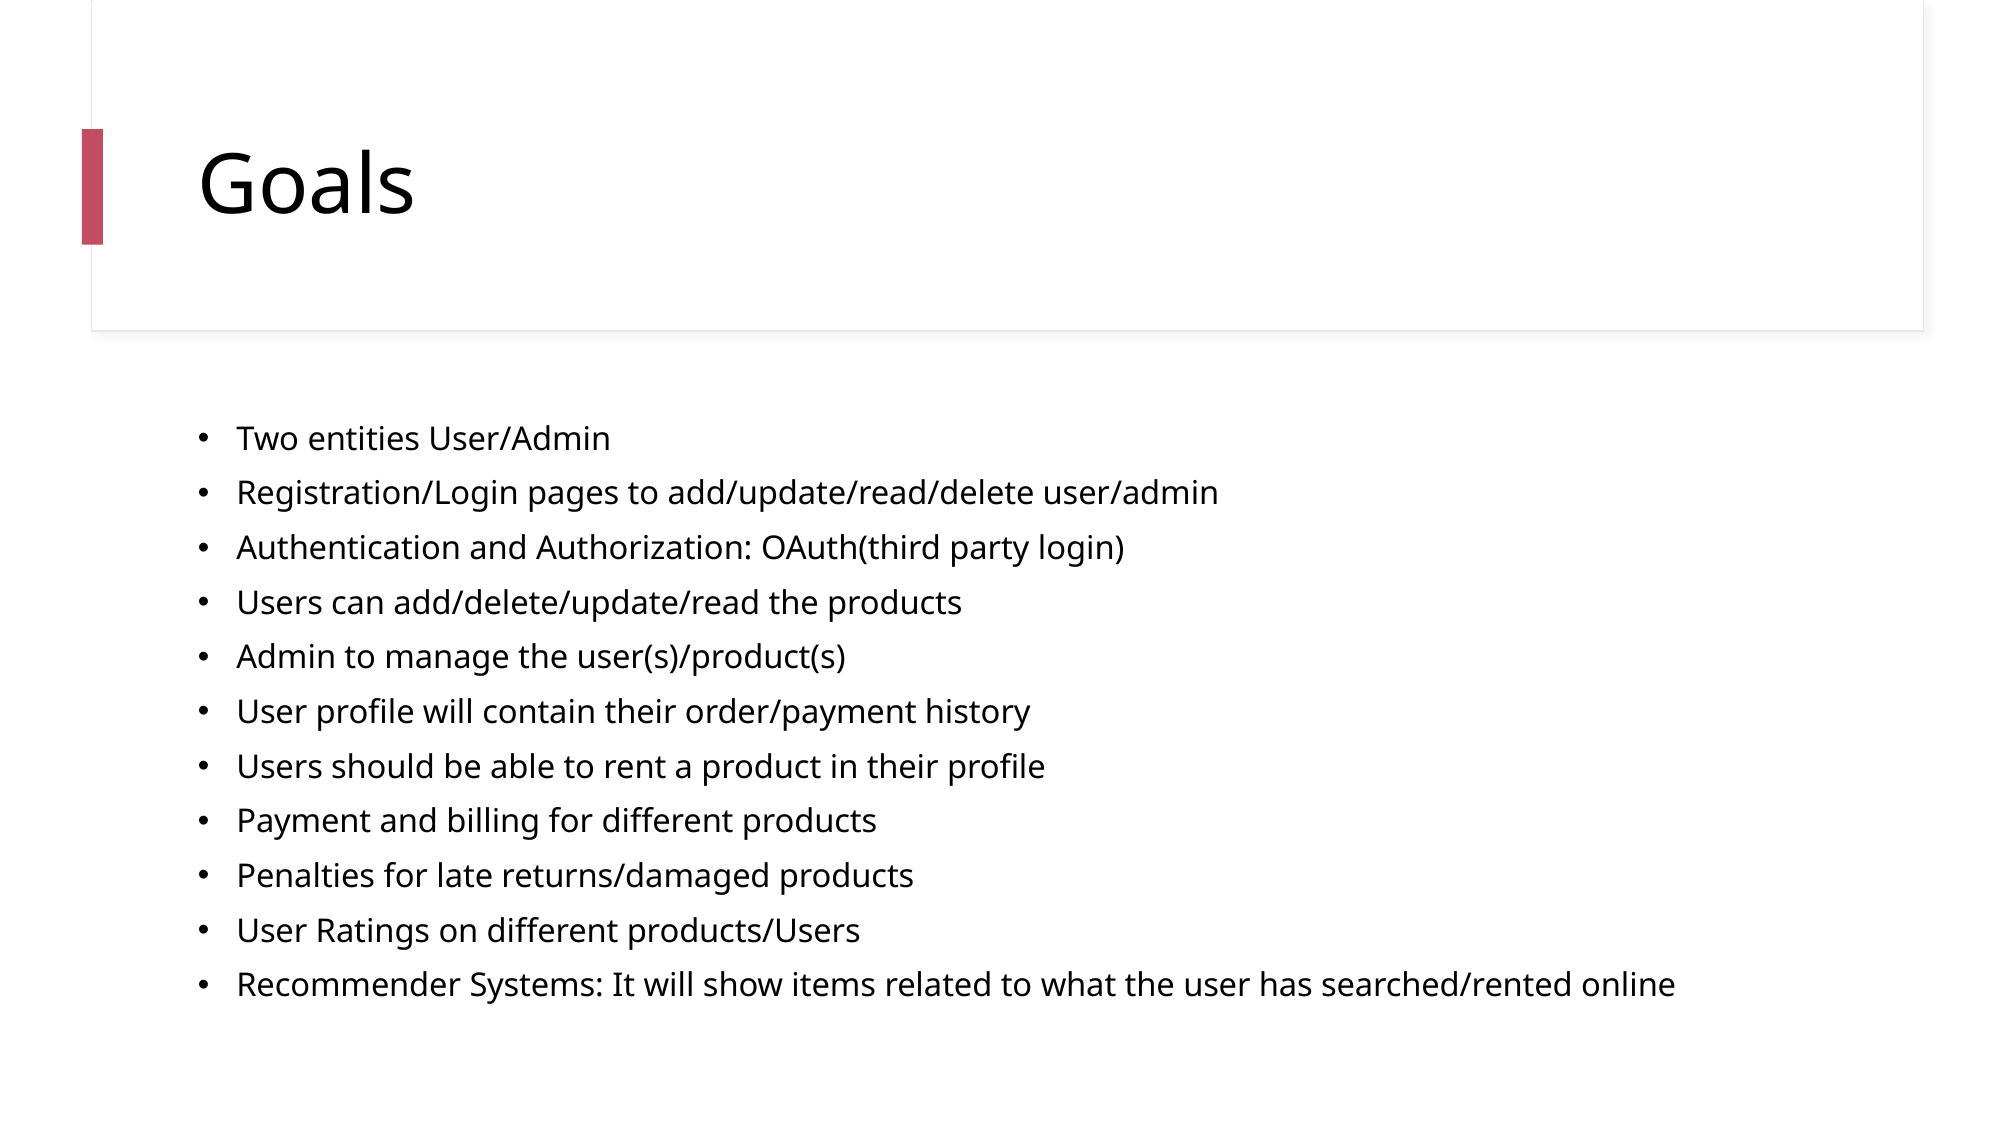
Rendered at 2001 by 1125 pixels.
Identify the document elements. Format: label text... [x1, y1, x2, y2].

title Goals [183, 90, 1851, 284]
list Two entities User/Admin Registration/Login pages to add/update/read/delete user/admin Authentication and Authorization: OAuth(third party login) Users can add/delete/update/read the products Admin to manage the user(s)/product(s) User profile will contain their order/payment history Users should be able to rent a product in their profile Payment and billing for different products Penalties for late returns/damaged products User Ratings on different products/Users Recommender Systems: It will show items related to what the user has searched/rented online [183, 406, 1851, 1013]
